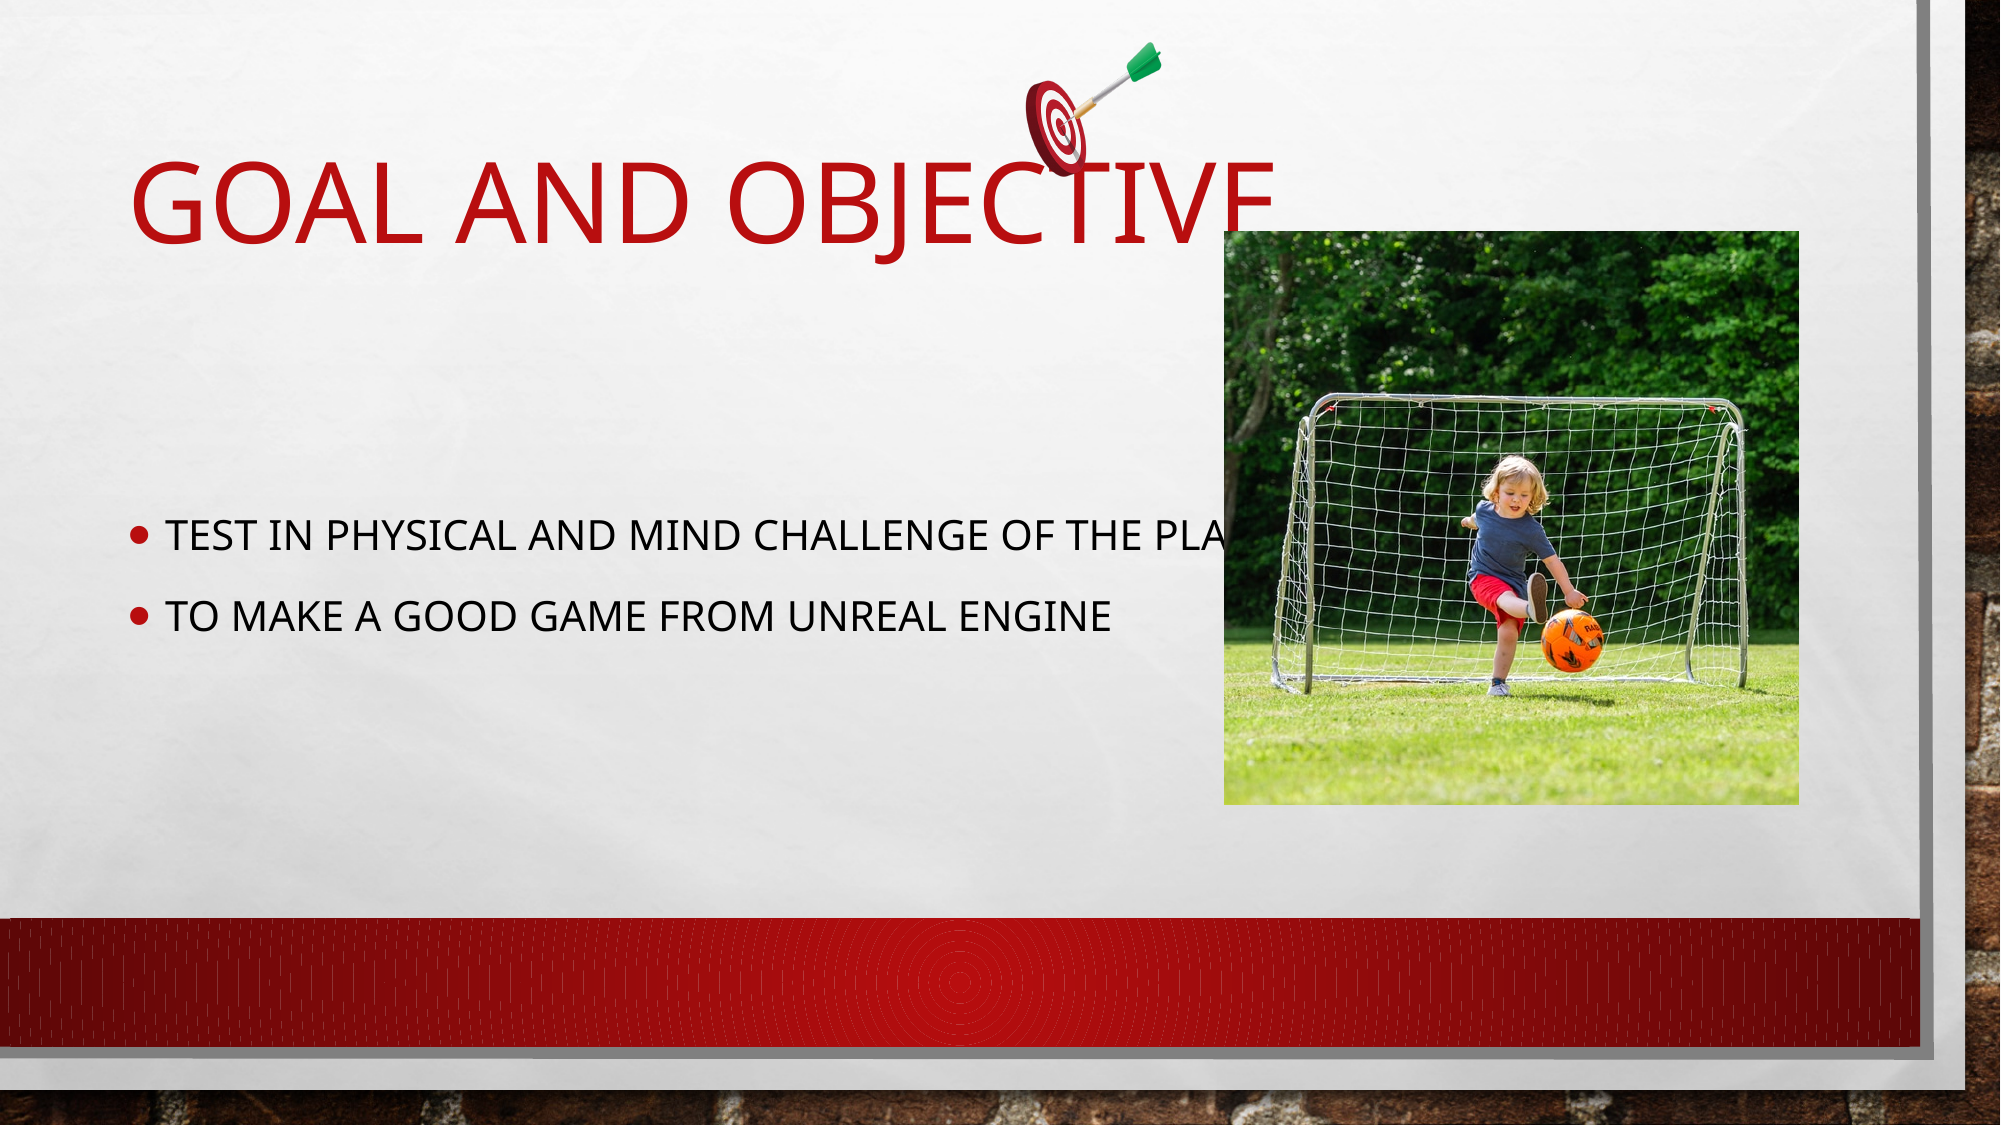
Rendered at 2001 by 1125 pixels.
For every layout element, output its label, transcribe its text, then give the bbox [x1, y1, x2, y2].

picture [1012, 34, 1168, 191]
list Test in physical and mind challenge of the player To make a good game from unreal engine [112, 338, 1818, 882]
picture [1224, 230, 1799, 805]
title Goal and objective [112, 112, 1818, 302]
picture [0, 0, 2000, 1125]
